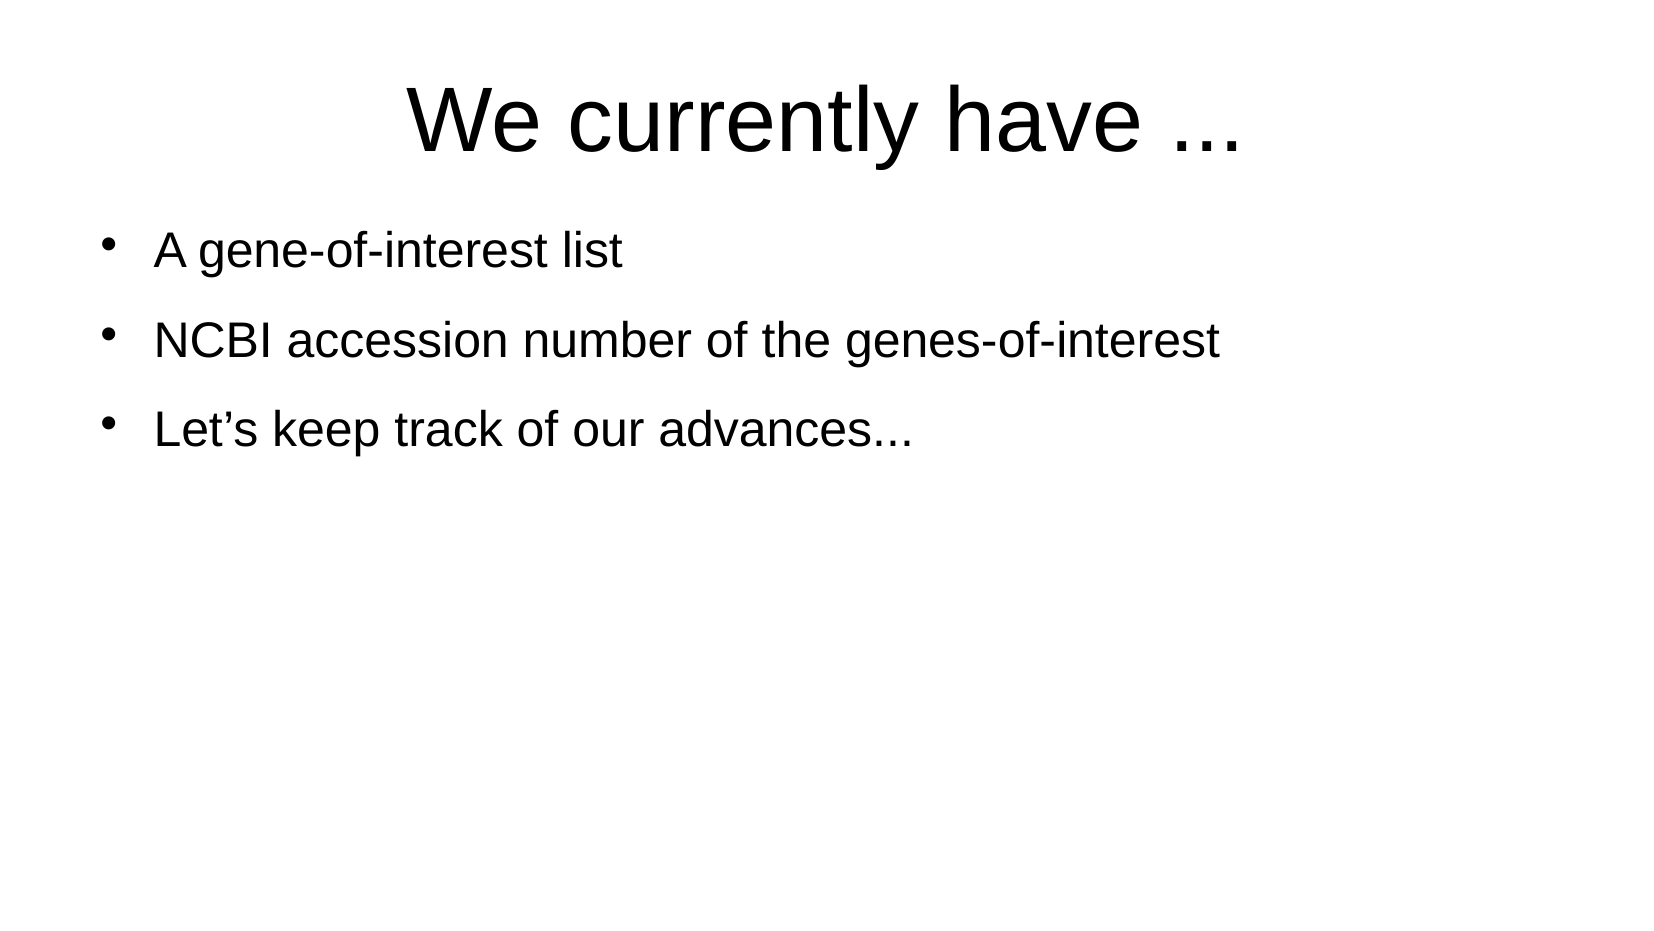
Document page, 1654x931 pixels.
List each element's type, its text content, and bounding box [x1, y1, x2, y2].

text_box A gene-of-interest list NCBI accession number of the genes-of-interest Let’s keep track of our advances... [82, 217, 1571, 757]
text_box We currently have ... [82, 37, 1571, 193]
